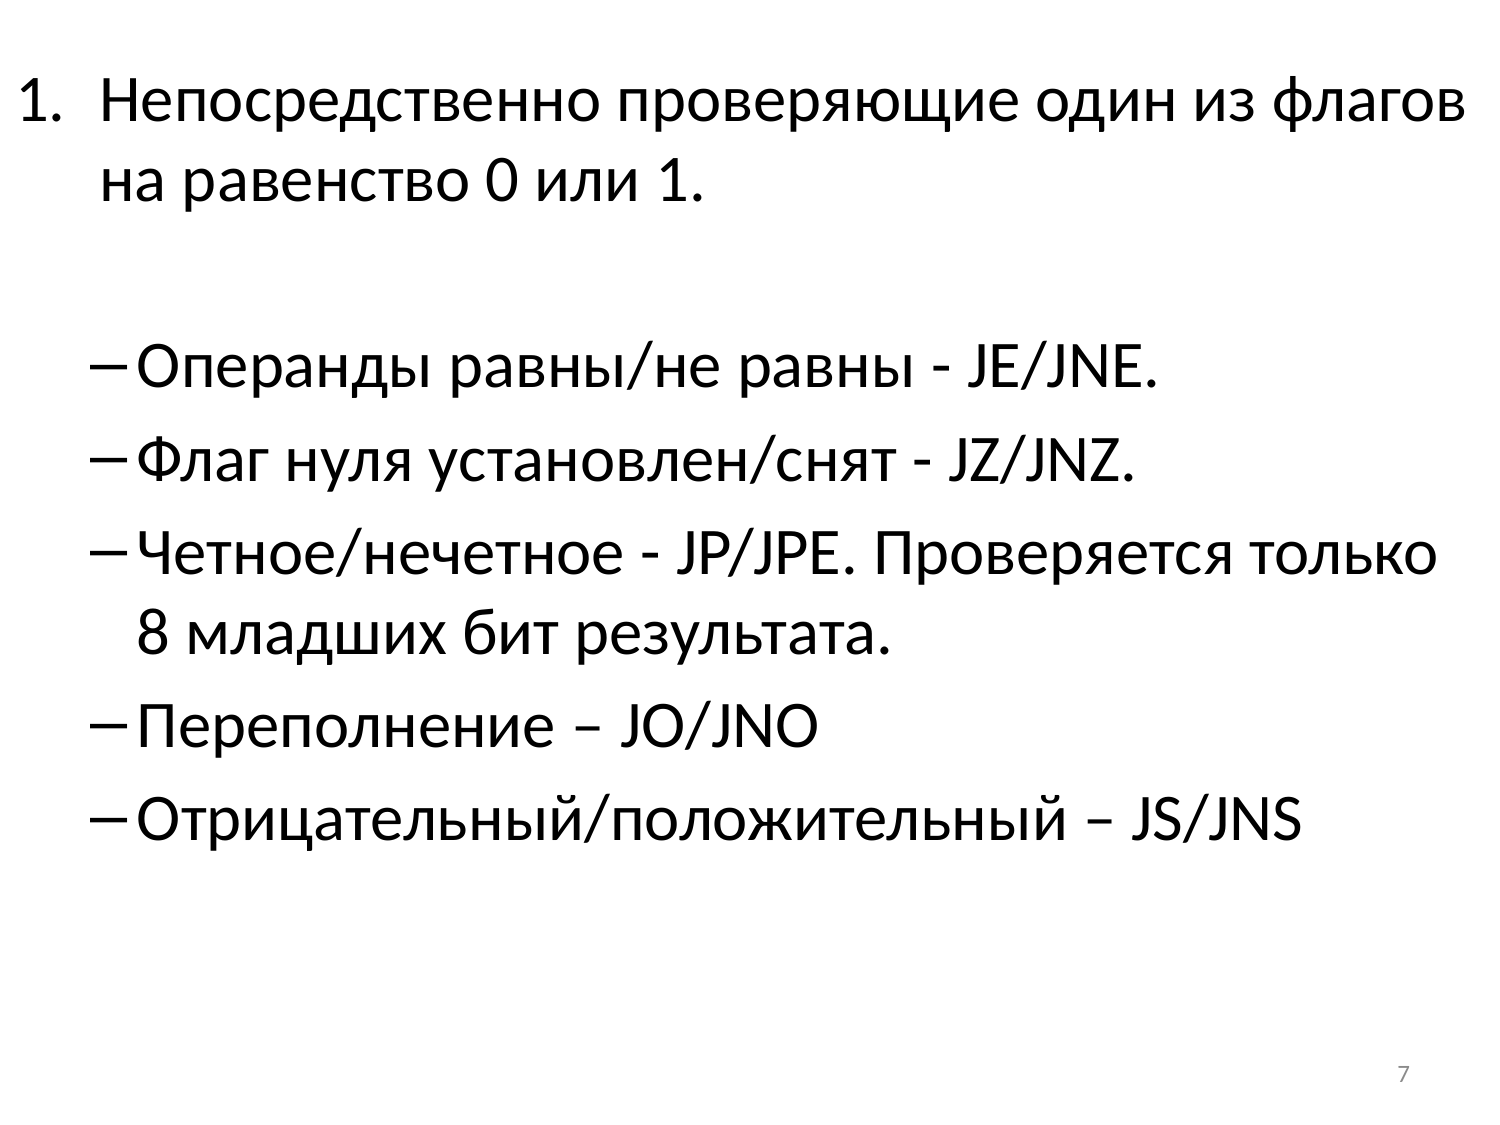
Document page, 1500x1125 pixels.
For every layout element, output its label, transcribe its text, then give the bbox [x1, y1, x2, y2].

slide_number 7 [1074, 1042, 1425, 1103]
list Непосредственно проверяющие один из флагов на равенство 0 или 1. Операнды равны/не равны - JE/JNE. Флаг нуля установлен/снят - JZ/JNZ. Четное/нечетное - JP/JPE. Проверяется только 8 младших бит результата. Переполнение – JO/JNO Отрицательный/положительный – JS/JNS [0, 46, 1500, 1079]
